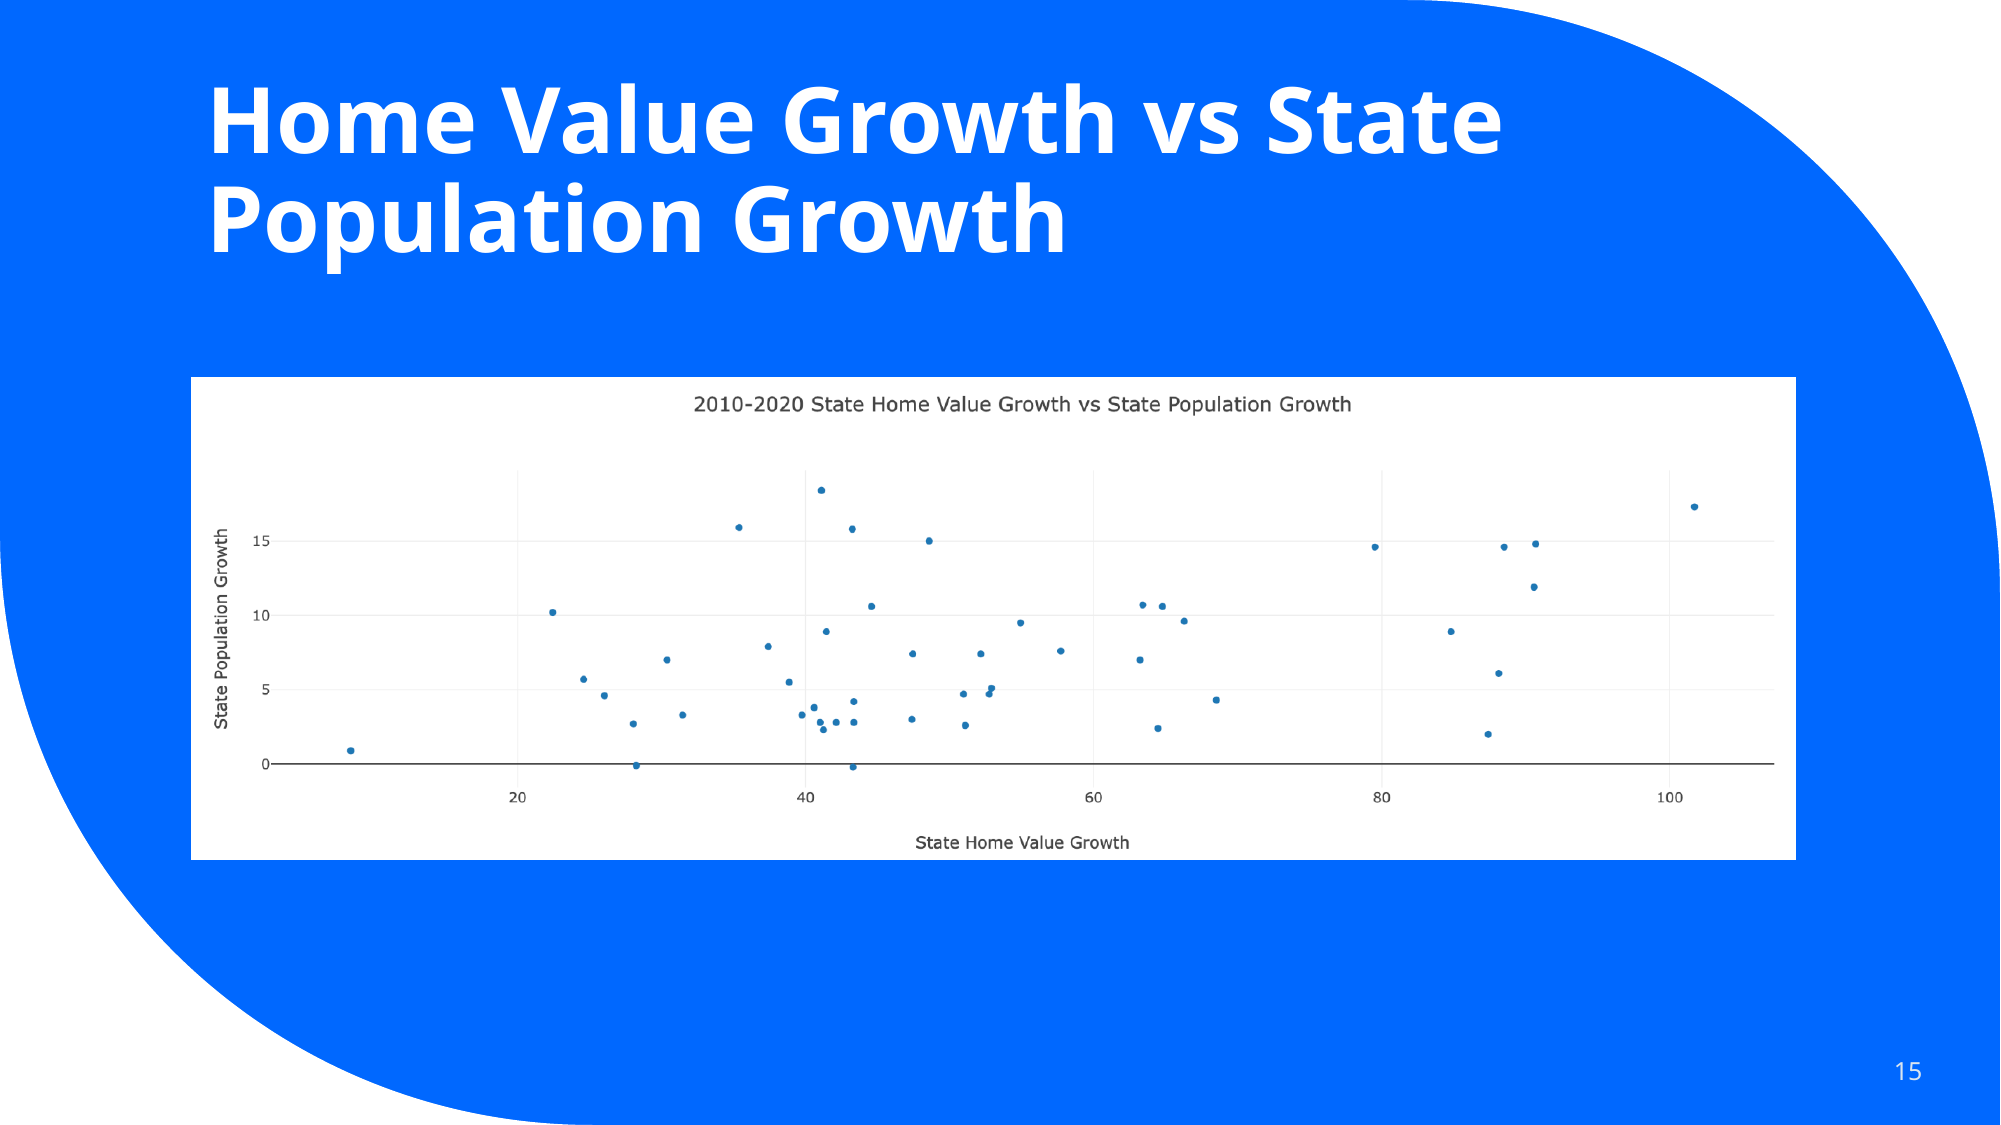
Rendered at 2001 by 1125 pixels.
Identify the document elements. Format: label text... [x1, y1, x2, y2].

title Home Value Growth vs State Population Growth [191, 62, 1796, 280]
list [191, 377, 1796, 860]
slide_number 15 [1665, 1042, 1938, 1103]
